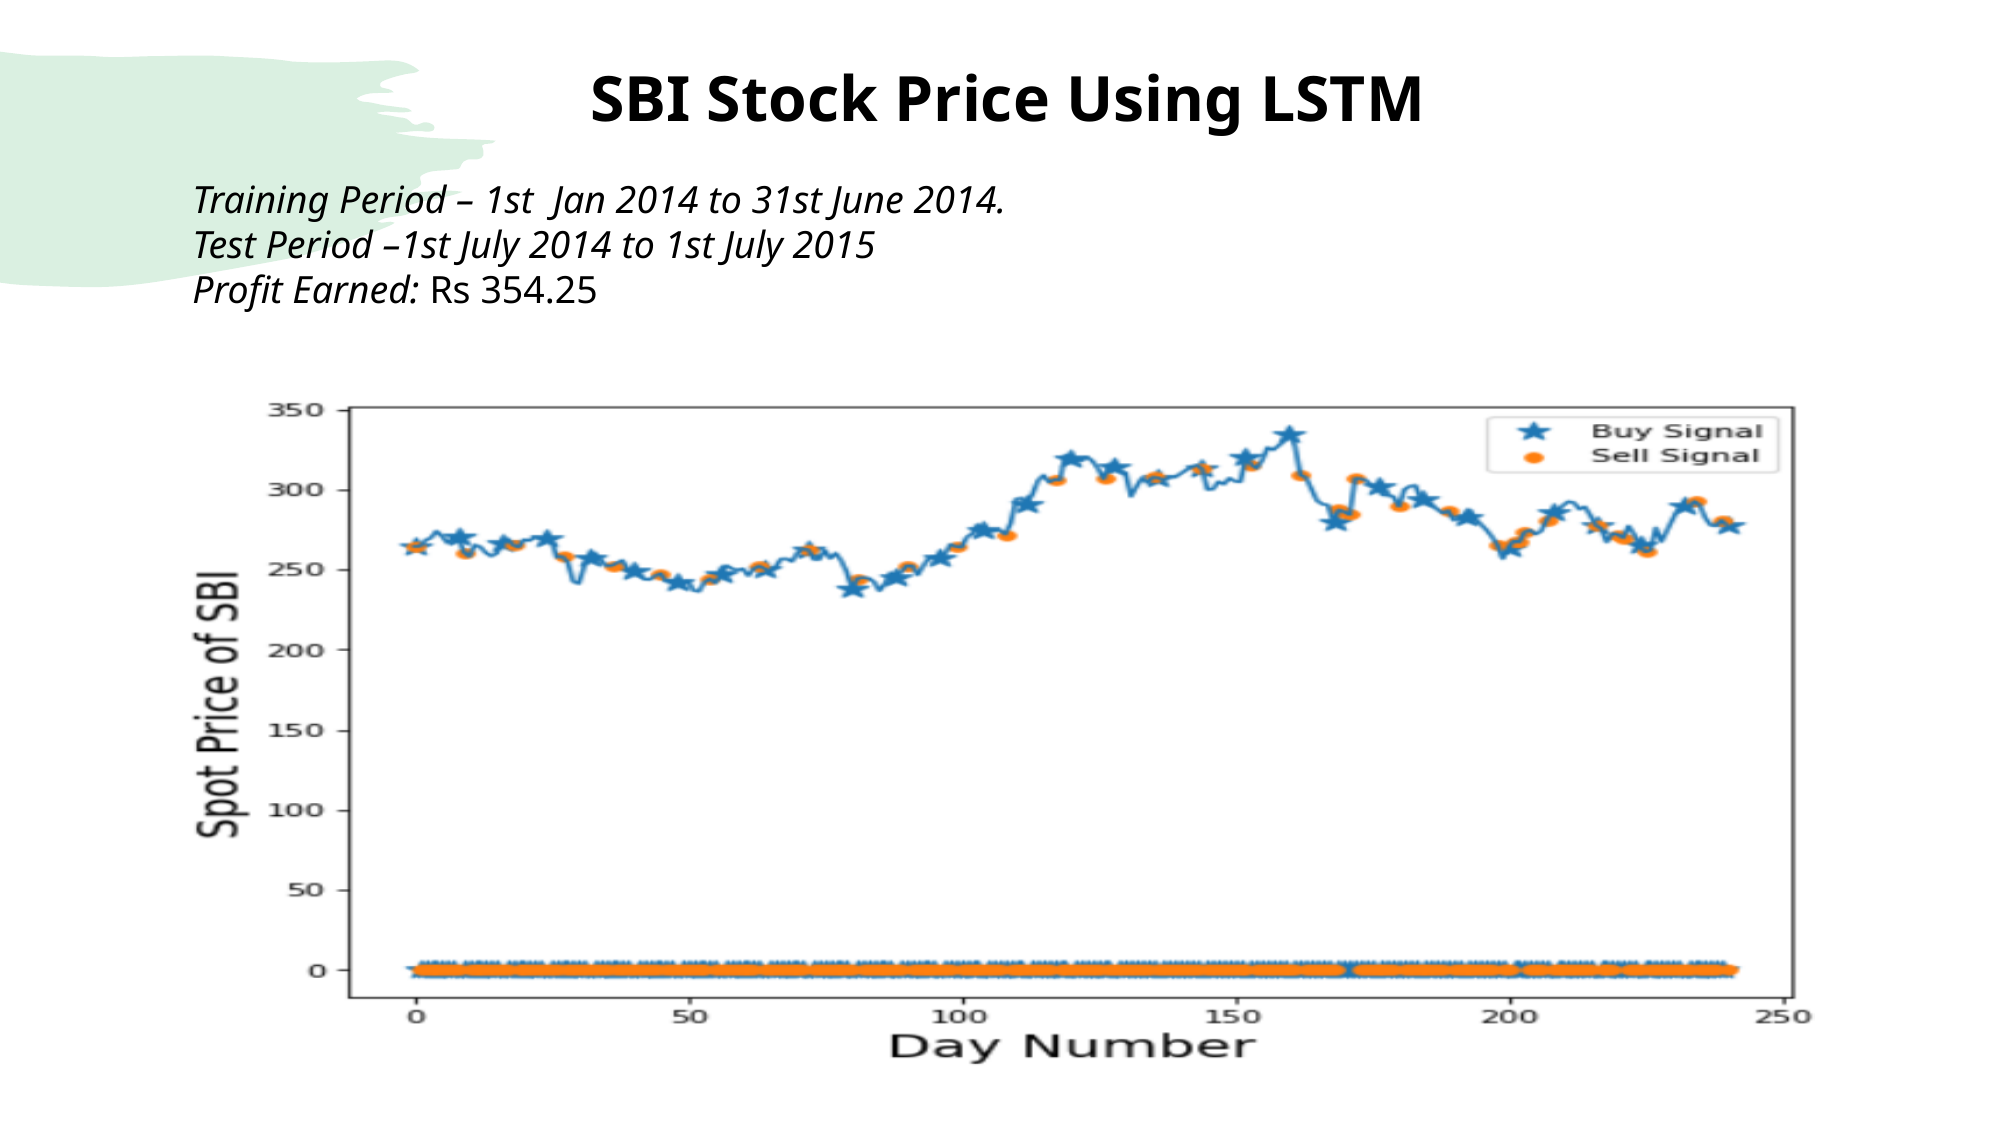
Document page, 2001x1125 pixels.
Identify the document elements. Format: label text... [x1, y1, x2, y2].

text_box Training Period – 1st Jan 2014 to 31st June 2014. Test Period –1st July 2014 to 1st July 2015 Profit Earned: Rs 354.25 [177, 168, 1825, 409]
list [188, 397, 1815, 1074]
title SBI Stock Price Using LSTM [137, 59, 1863, 278]
